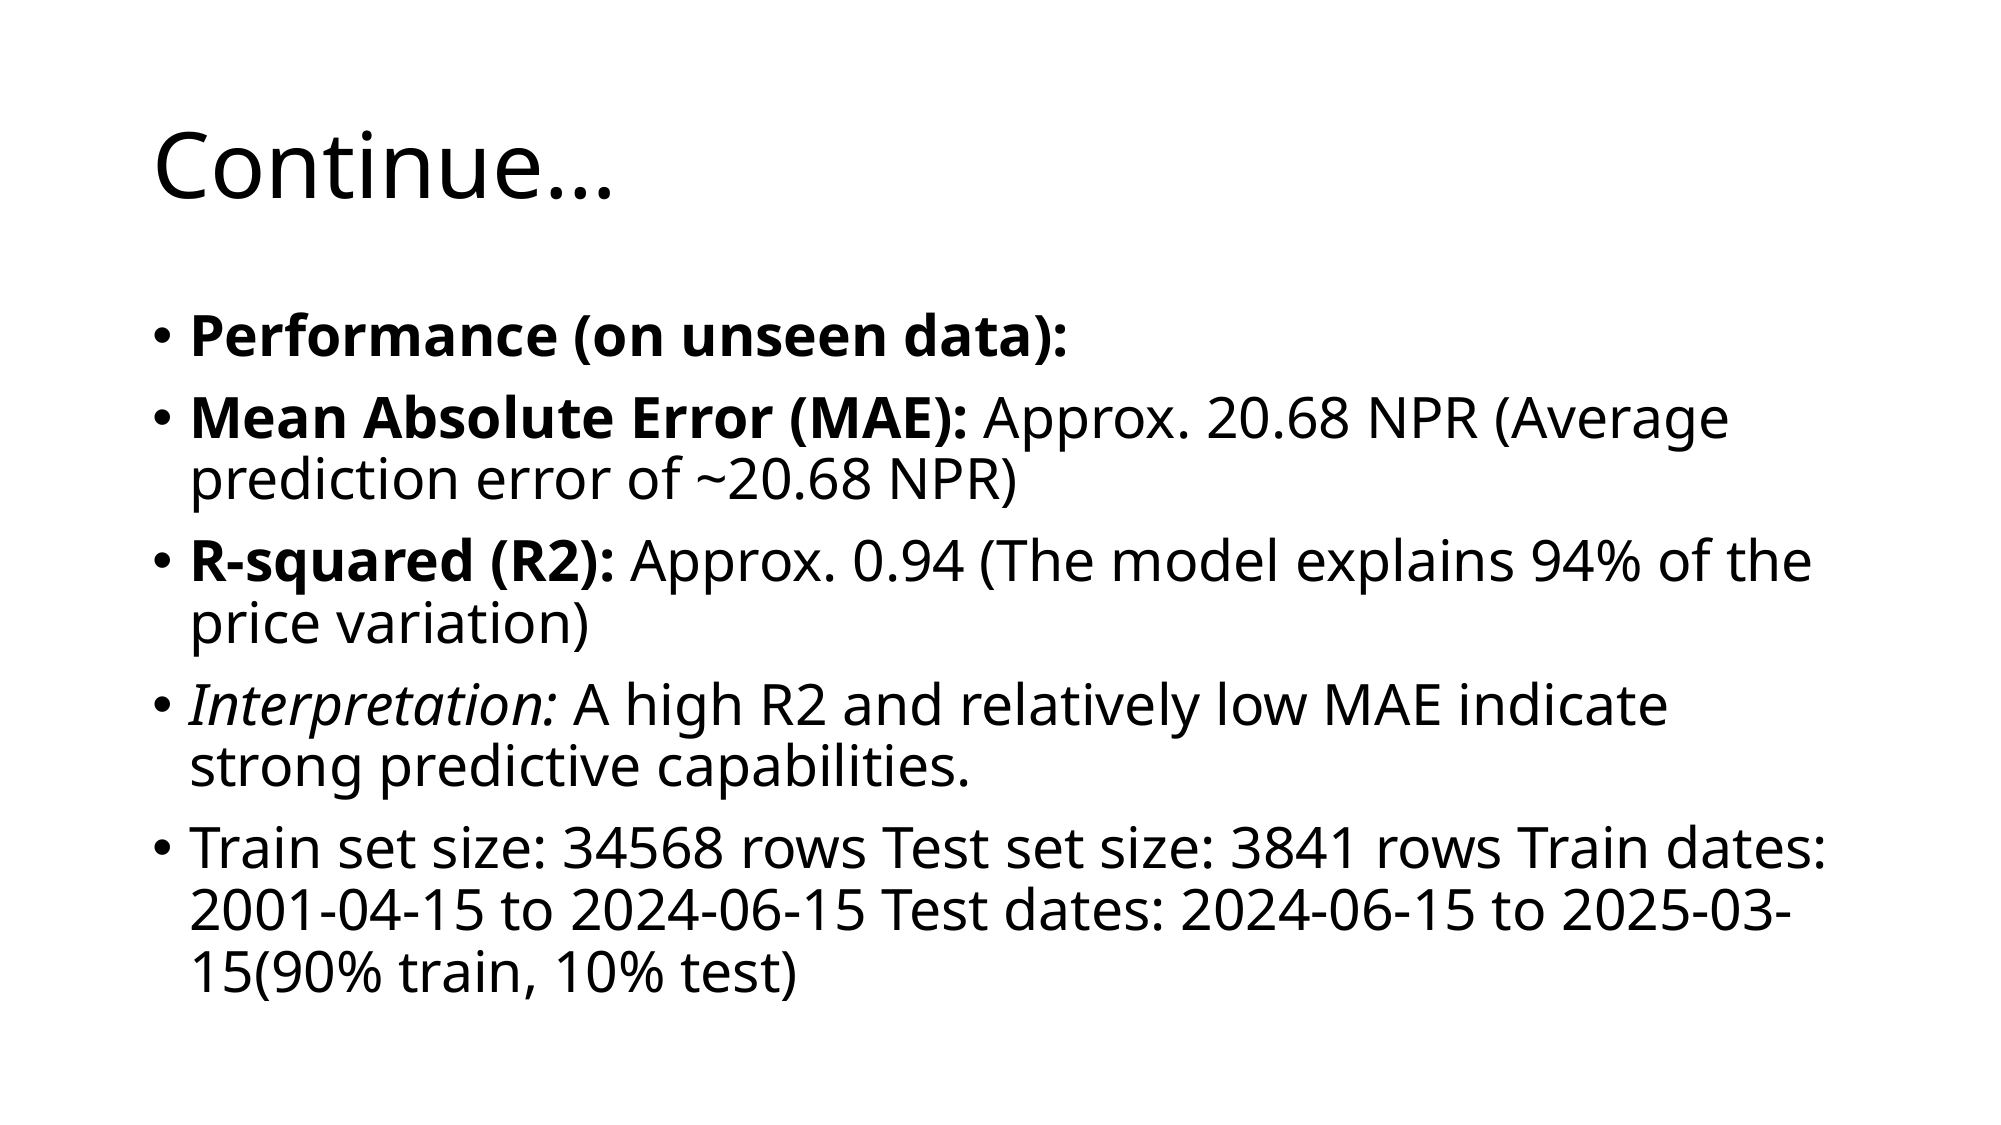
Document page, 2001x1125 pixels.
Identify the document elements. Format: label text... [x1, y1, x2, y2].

list Performance (on unseen data): Mean Absolute Error (MAE): Approx. 20.68 NPR (Average prediction error of ~20.68 NPR) R-squared (R2): Approx. 0.94 (The model explains 94% of the price variation) Interpretation: A high R2 and relatively low MAE indicate strong predictive capabilities. Train set size: 34568 rows Test set size: 3841 rows Train dates: 2001-04-15 to 2024-06-15 Test dates: 2024-06-15 to 2025-03-15(90% train, 10% test) [137, 299, 1863, 1014]
title Continue… [137, 59, 1863, 278]
